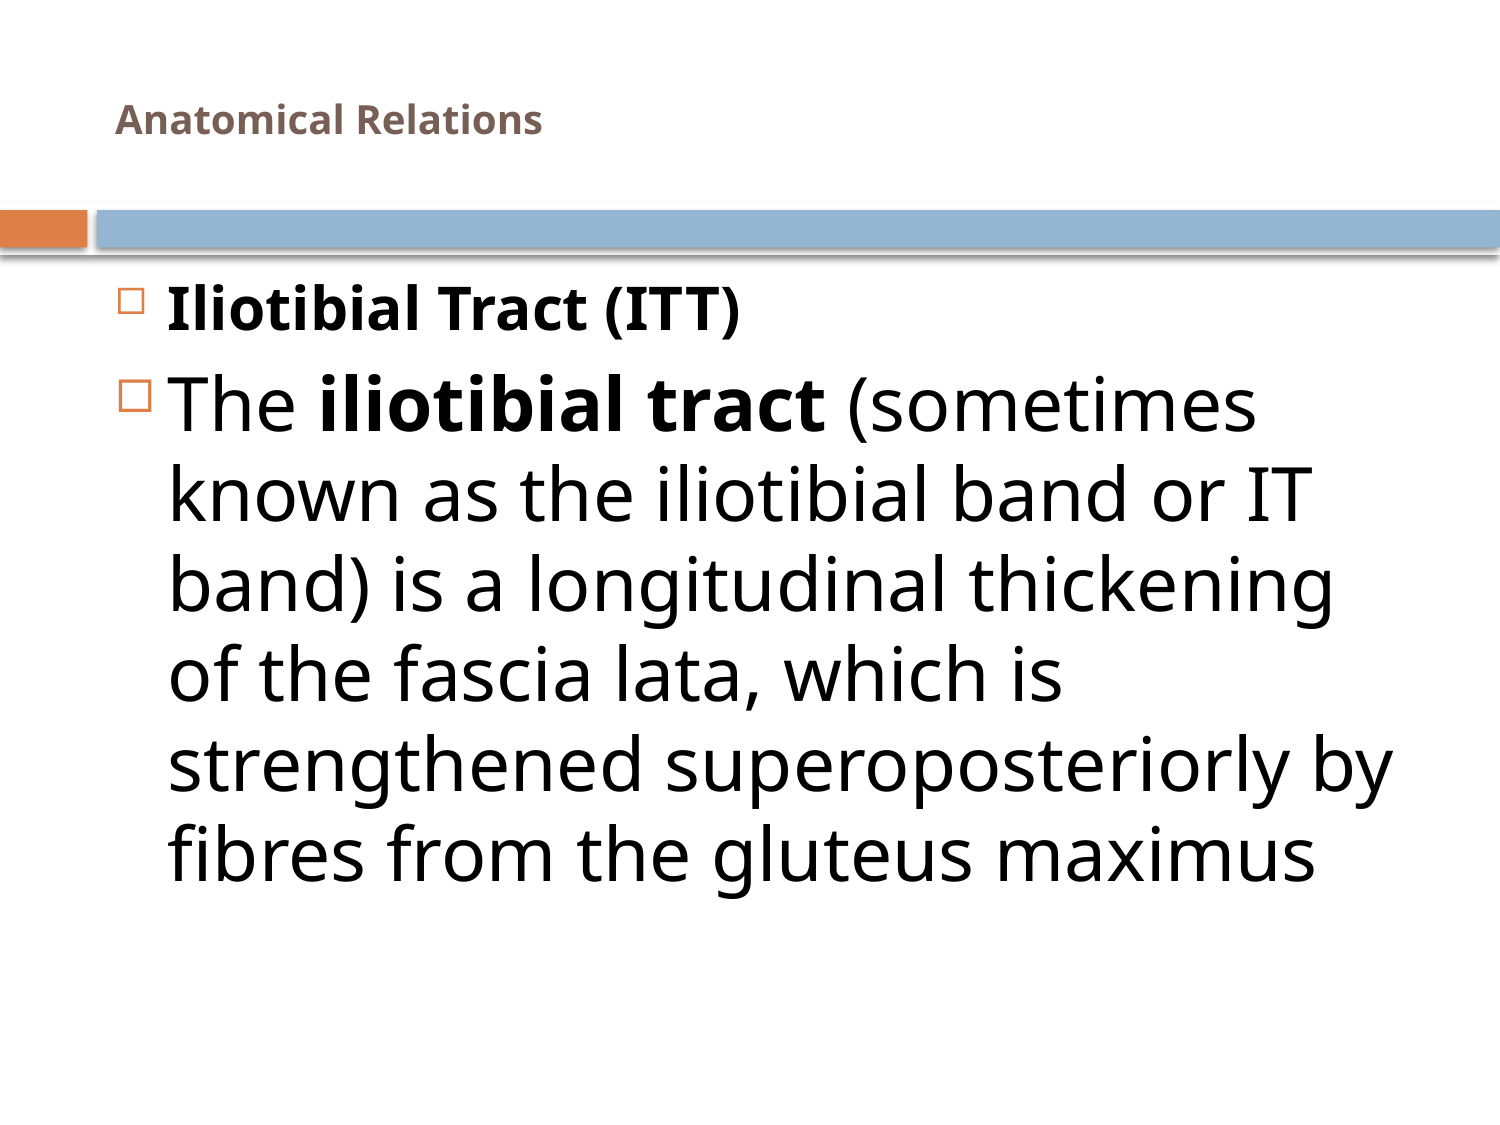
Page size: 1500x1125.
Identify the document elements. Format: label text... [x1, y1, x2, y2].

title Anatomical Relations [100, 37, 1438, 200]
list Iliotibial Tract (ITT) The iliotibial tract (sometimes known as the iliotibial band or IT band) is a longitudinal thickening of the fascia lata, which is strengthened superoposteriorly by fibres from the gluteus maximus [100, 262, 1438, 1000]
